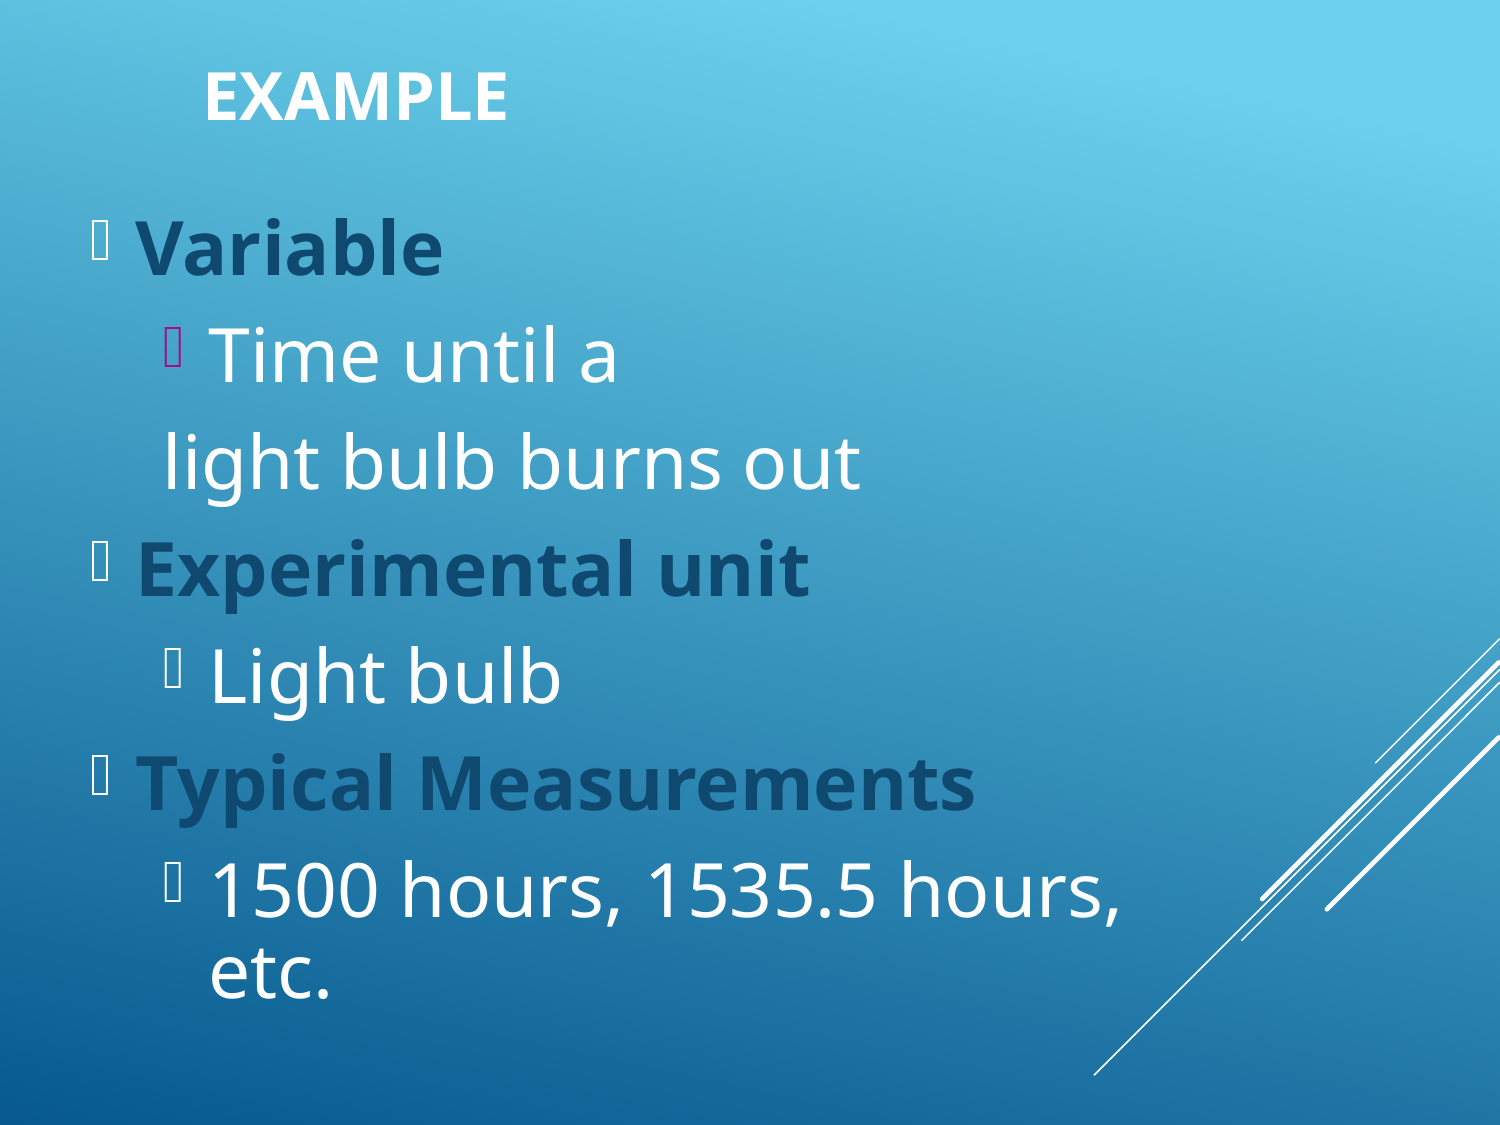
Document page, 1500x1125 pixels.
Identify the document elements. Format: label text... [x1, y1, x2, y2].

title Example [187, 0, 700, 188]
list Variable Time until a light bulb burns out Experimental unit Light bulb Typical Measurements 1500 hours, 1535.5 hours, etc. [75, 200, 1238, 1025]
